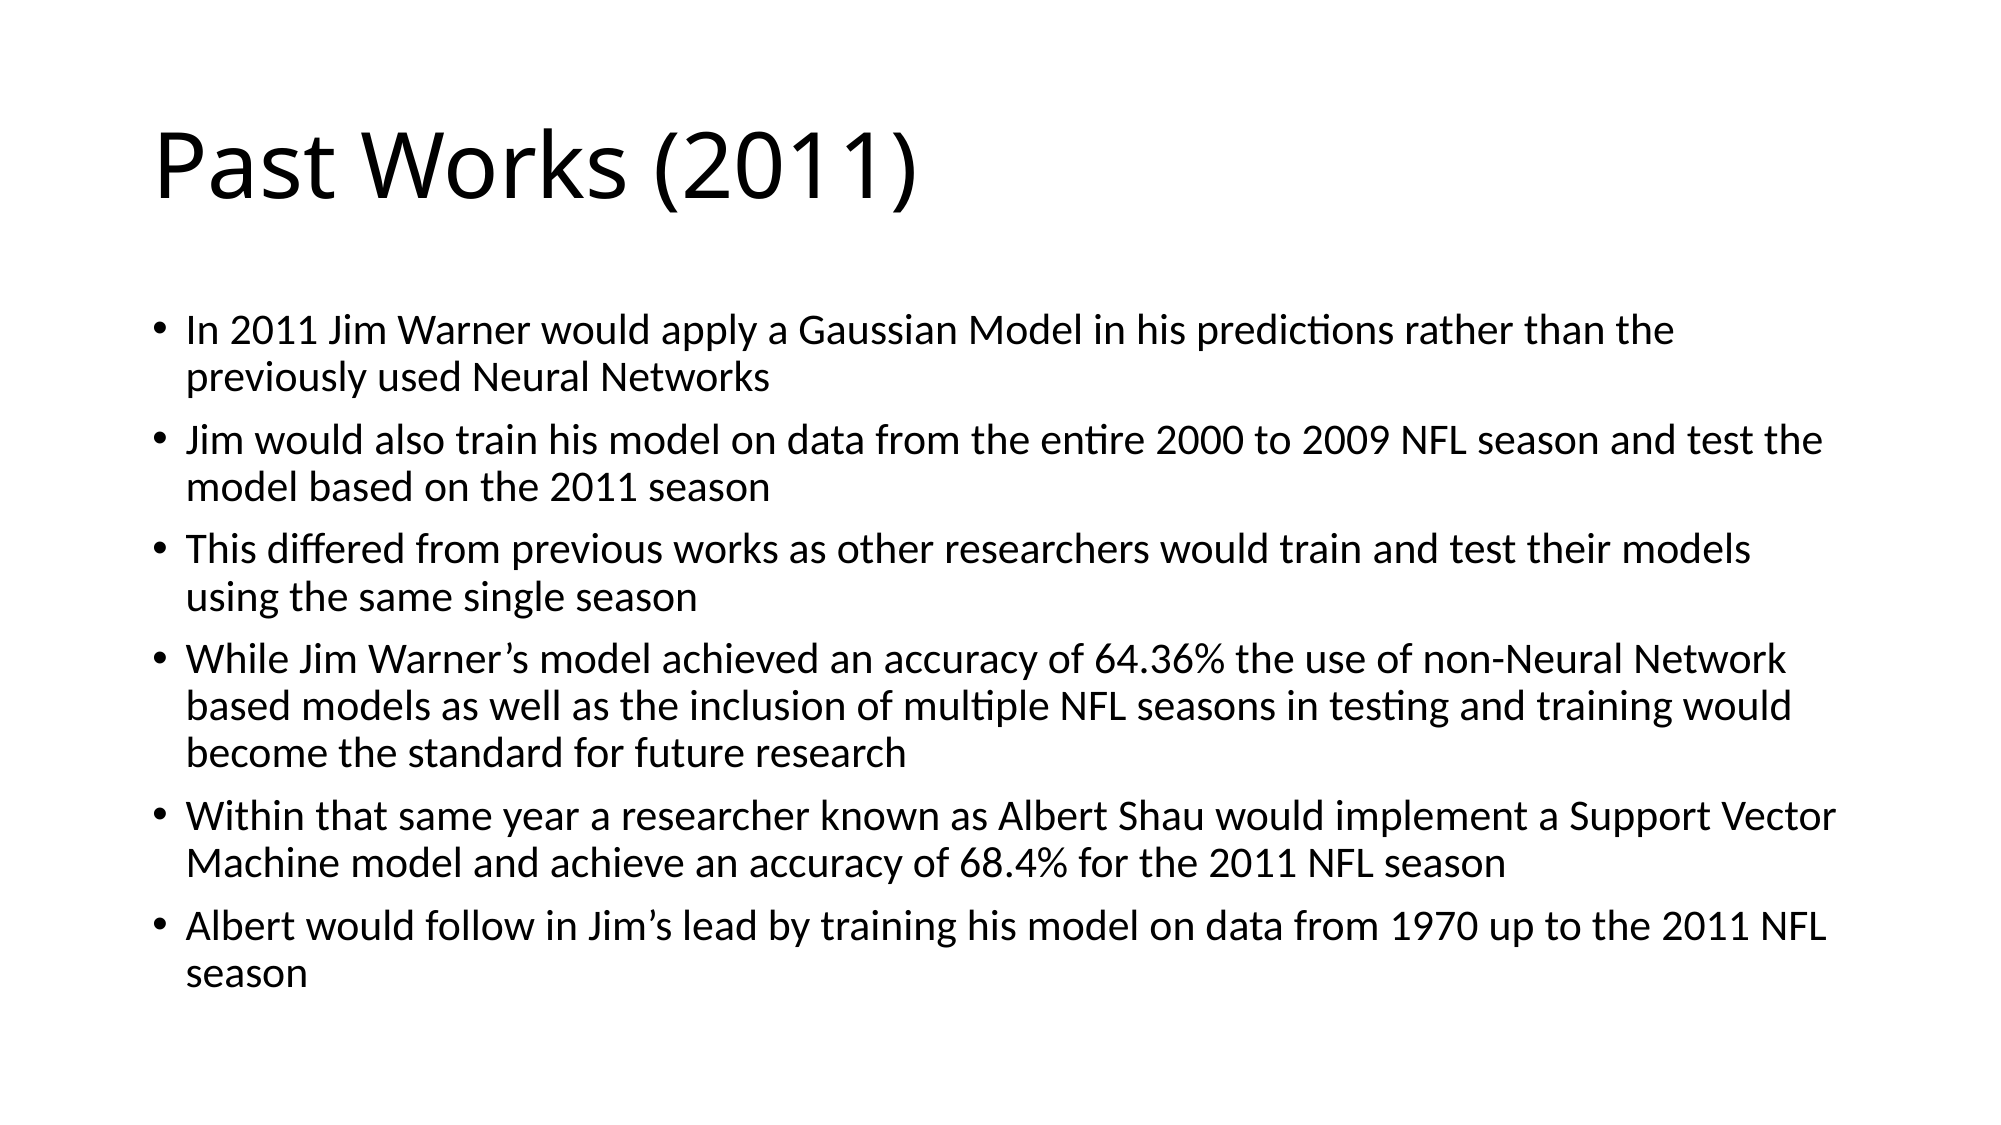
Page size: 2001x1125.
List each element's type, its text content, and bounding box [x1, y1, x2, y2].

title Past Works (2011) [137, 59, 1863, 278]
list In 2011 Jim Warner would apply a Gaussian Model in his predictions rather than the previously used Neural Networks Jim would also train his model on data from the entire 2000 to 2009 NFL season and test the model based on the 2011 season This differed from previous works as other researchers would train and test their models using the same single season While Jim Warner’s model achieved an accuracy of 64.36% the use of non-Neural Network based models as well as the inclusion of multiple NFL seasons in testing and training would become the standard for future research Within that same year a researcher known as Albert Shau would implement a Support Vector Machine model and achieve an accuracy of 68.4% for the 2011 NFL season Albert would follow in Jim’s lead by training his model on data from 1970 up to the 2011 NFL season [137, 299, 1863, 1014]
